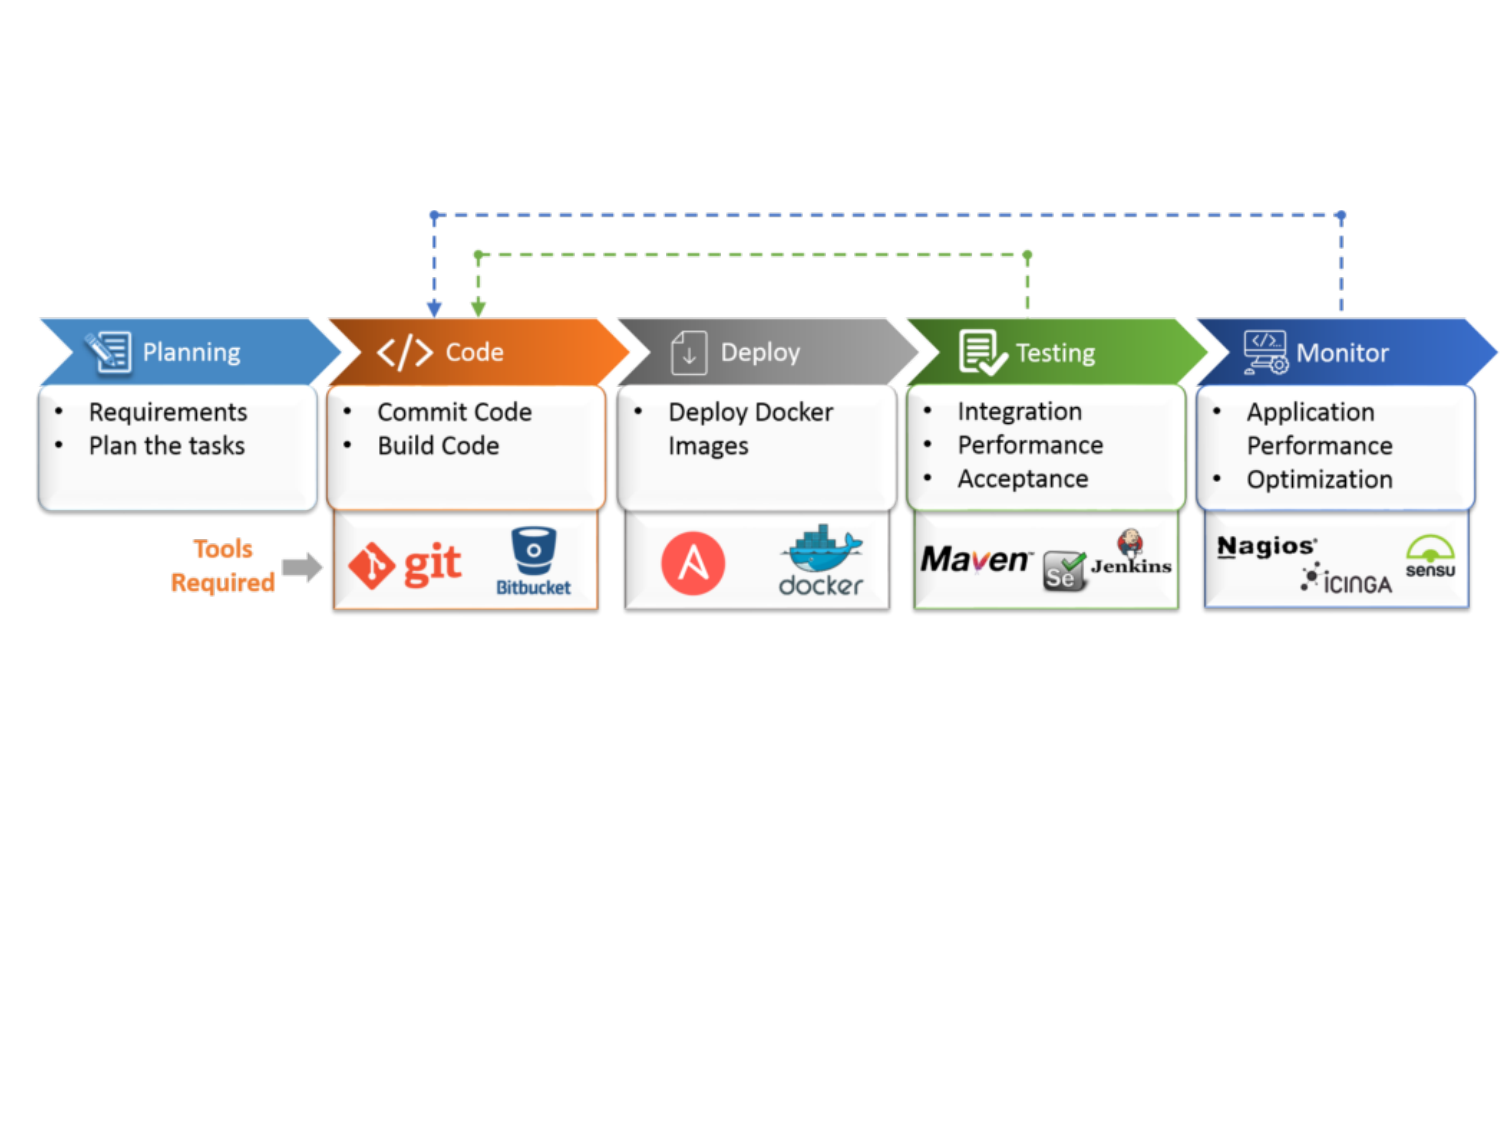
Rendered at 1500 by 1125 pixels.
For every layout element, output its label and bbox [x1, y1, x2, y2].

picture [30, 210, 1500, 620]
